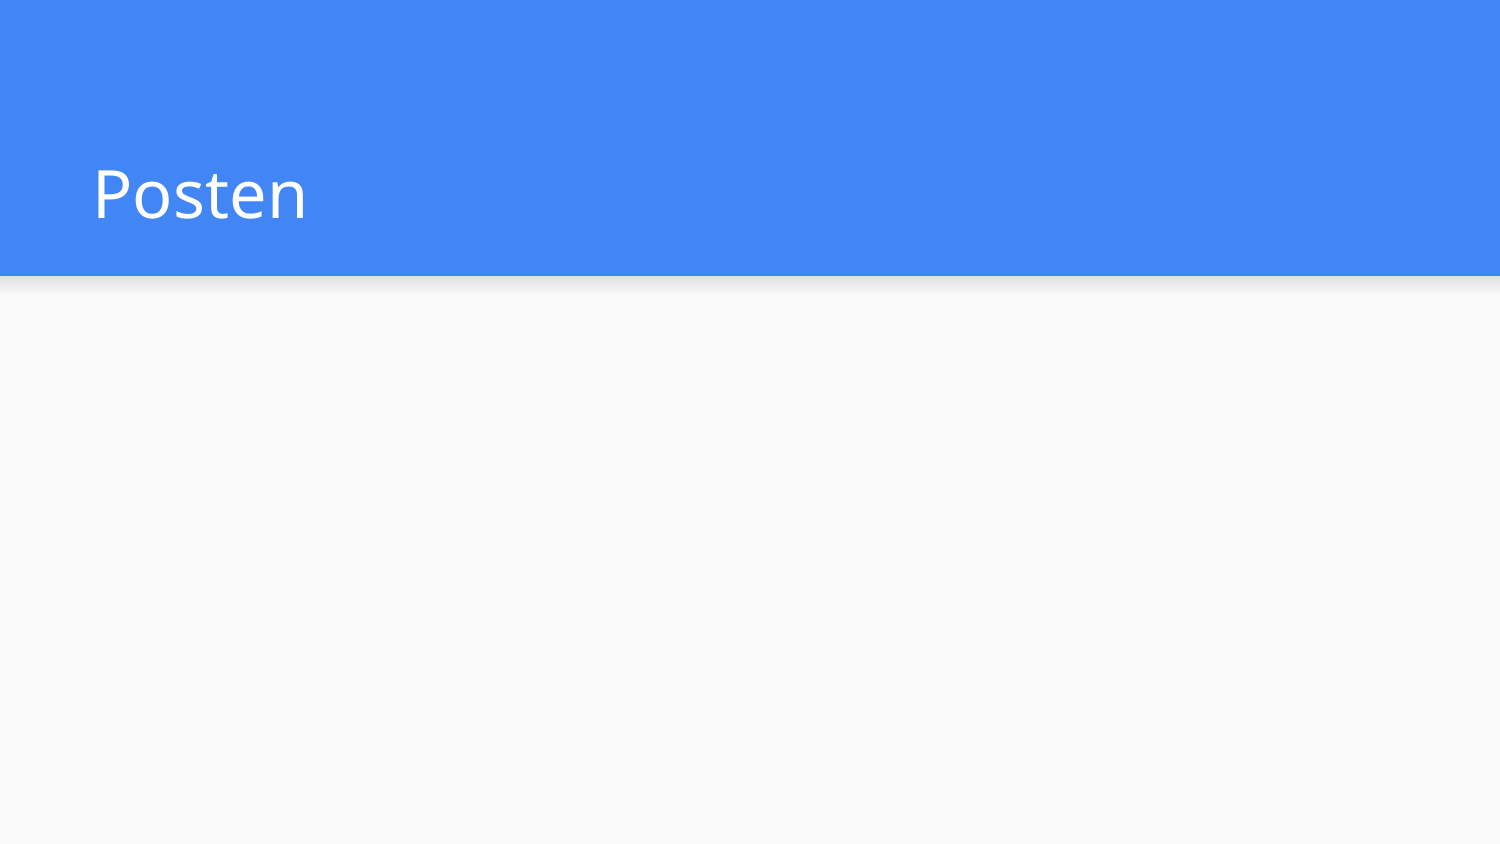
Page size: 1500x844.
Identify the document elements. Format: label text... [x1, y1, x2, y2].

title Posten [77, 121, 1427, 248]
